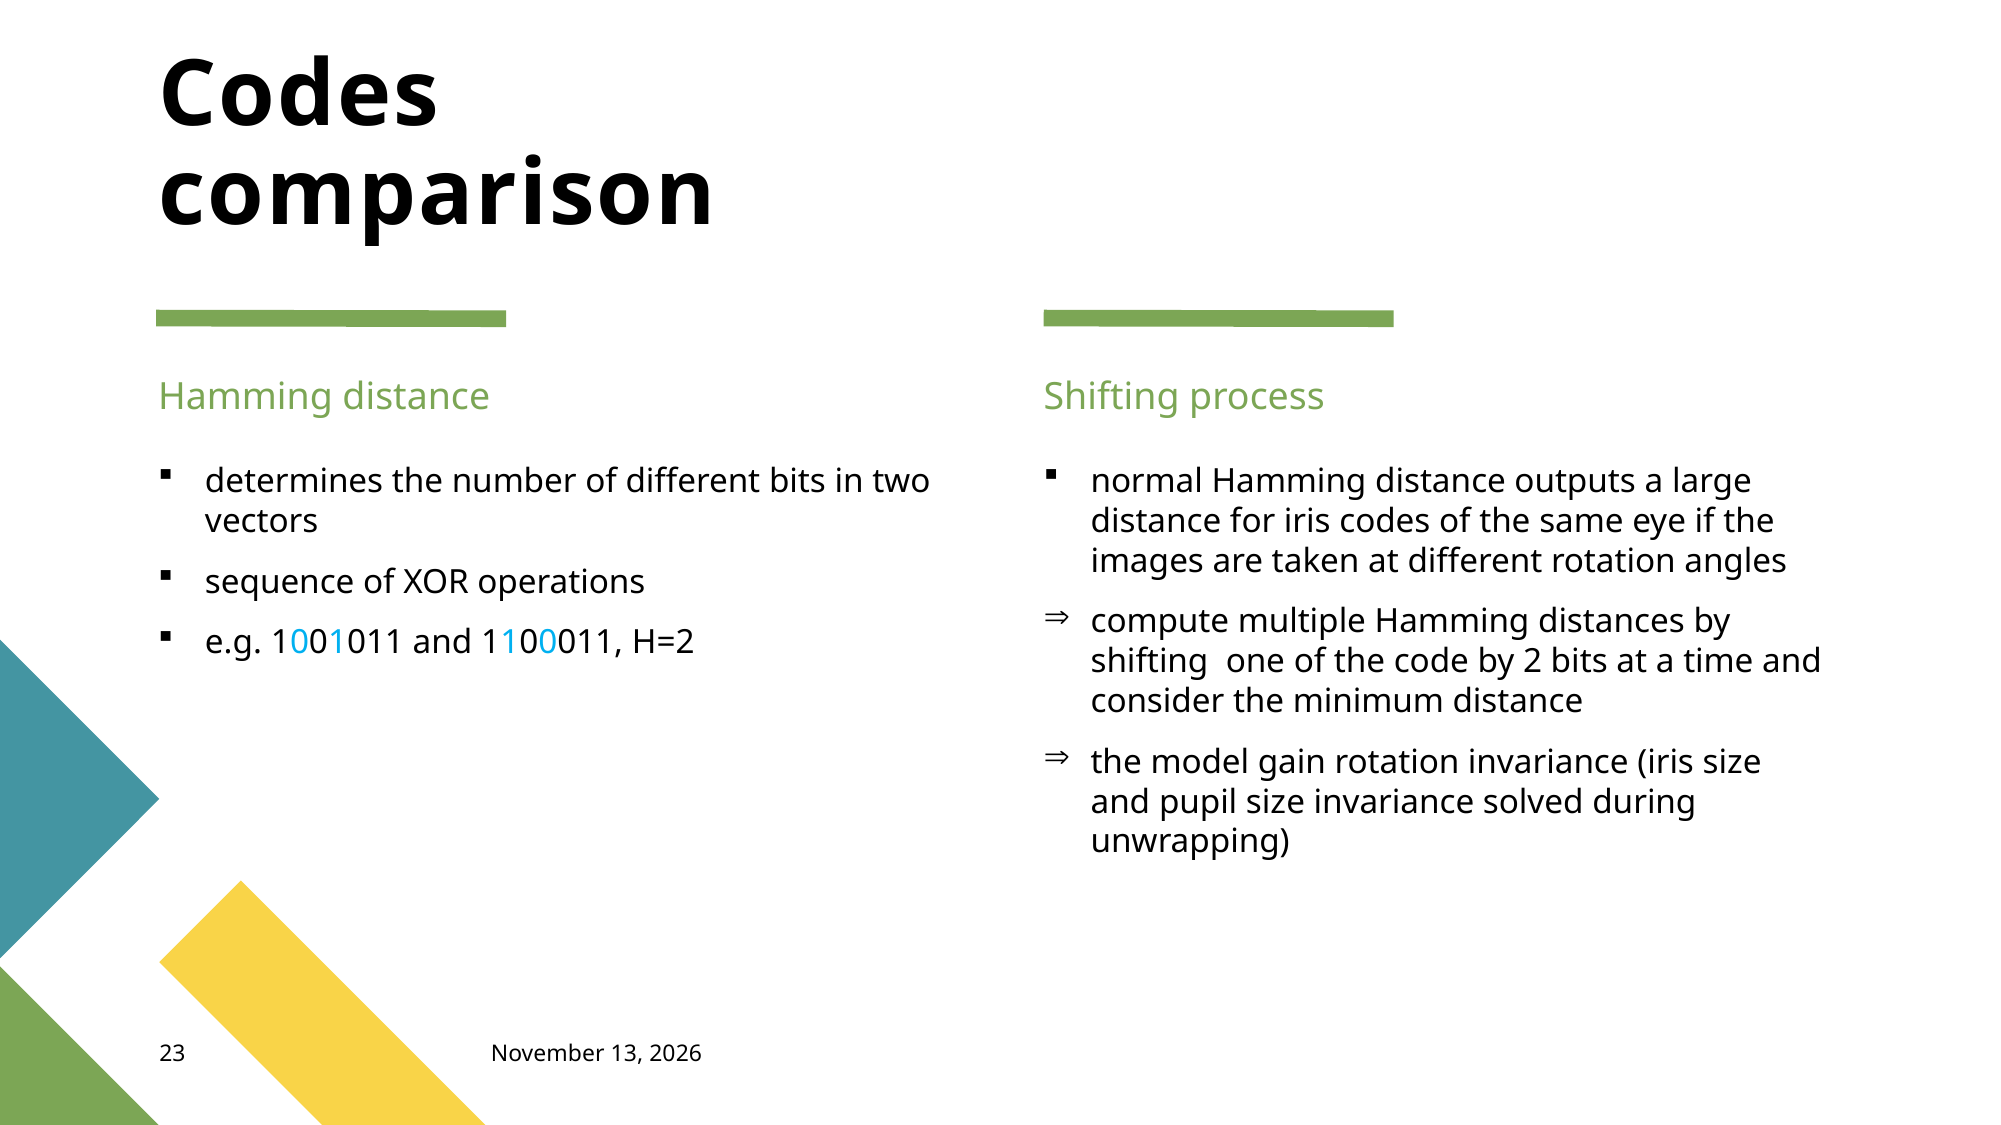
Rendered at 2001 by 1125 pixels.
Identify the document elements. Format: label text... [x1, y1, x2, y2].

list Hamming distance [158, 377, 950, 444]
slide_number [490, 1038, 707, 1080]
list Shifting process [1043, 377, 1826, 444]
list determines the number of different bits in two vectors sequence of XOR operations e.g. 1001011 and 1100011, H=2 [158, 459, 950, 822]
list normal Hamming distance outputs a large distance for iris codes of the same eye if the images are taken at different rotation angles compute multiple Hamming distances by shifting one of the code by 2 bits at a time and consider the minimum distance the model gain rotation invariance (iris size and pupil size invariance solved during unwrapping) [1043, 459, 1824, 930]
slide_number 23 [159, 1038, 246, 1080]
title Codes comparison [158, 144, 969, 245]
